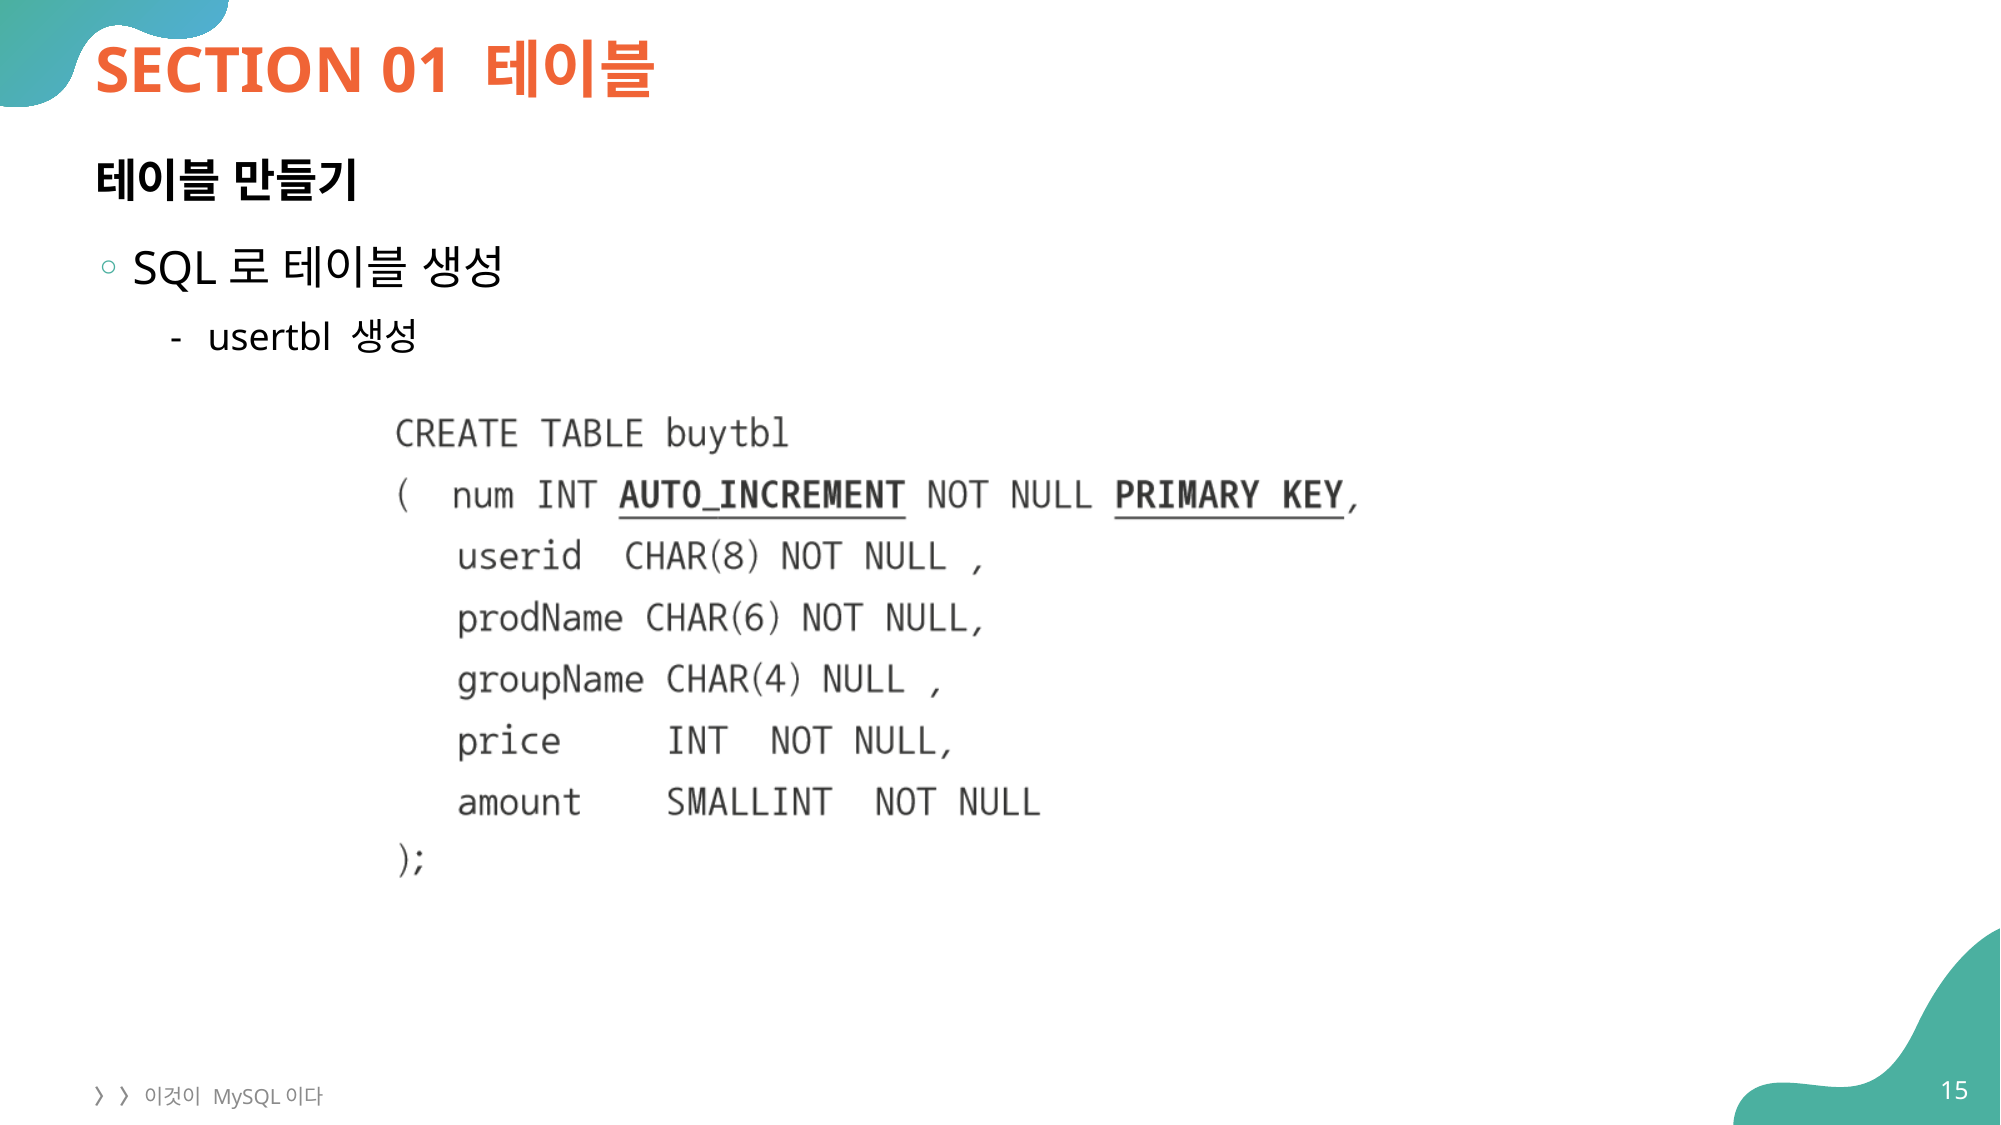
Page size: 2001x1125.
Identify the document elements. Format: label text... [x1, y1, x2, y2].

title SECTION 01 테이블 [79, 17, 1931, 128]
footer 〉 〉 이것이 MySQL이다 [79, 1078, 755, 1114]
slide_number 15 [1917, 1061, 1984, 1122]
list 테이블 만들기 SQL로 테이블 생성 usertbl 생성 [79, 133, 1931, 1062]
picture [381, 410, 1368, 888]
